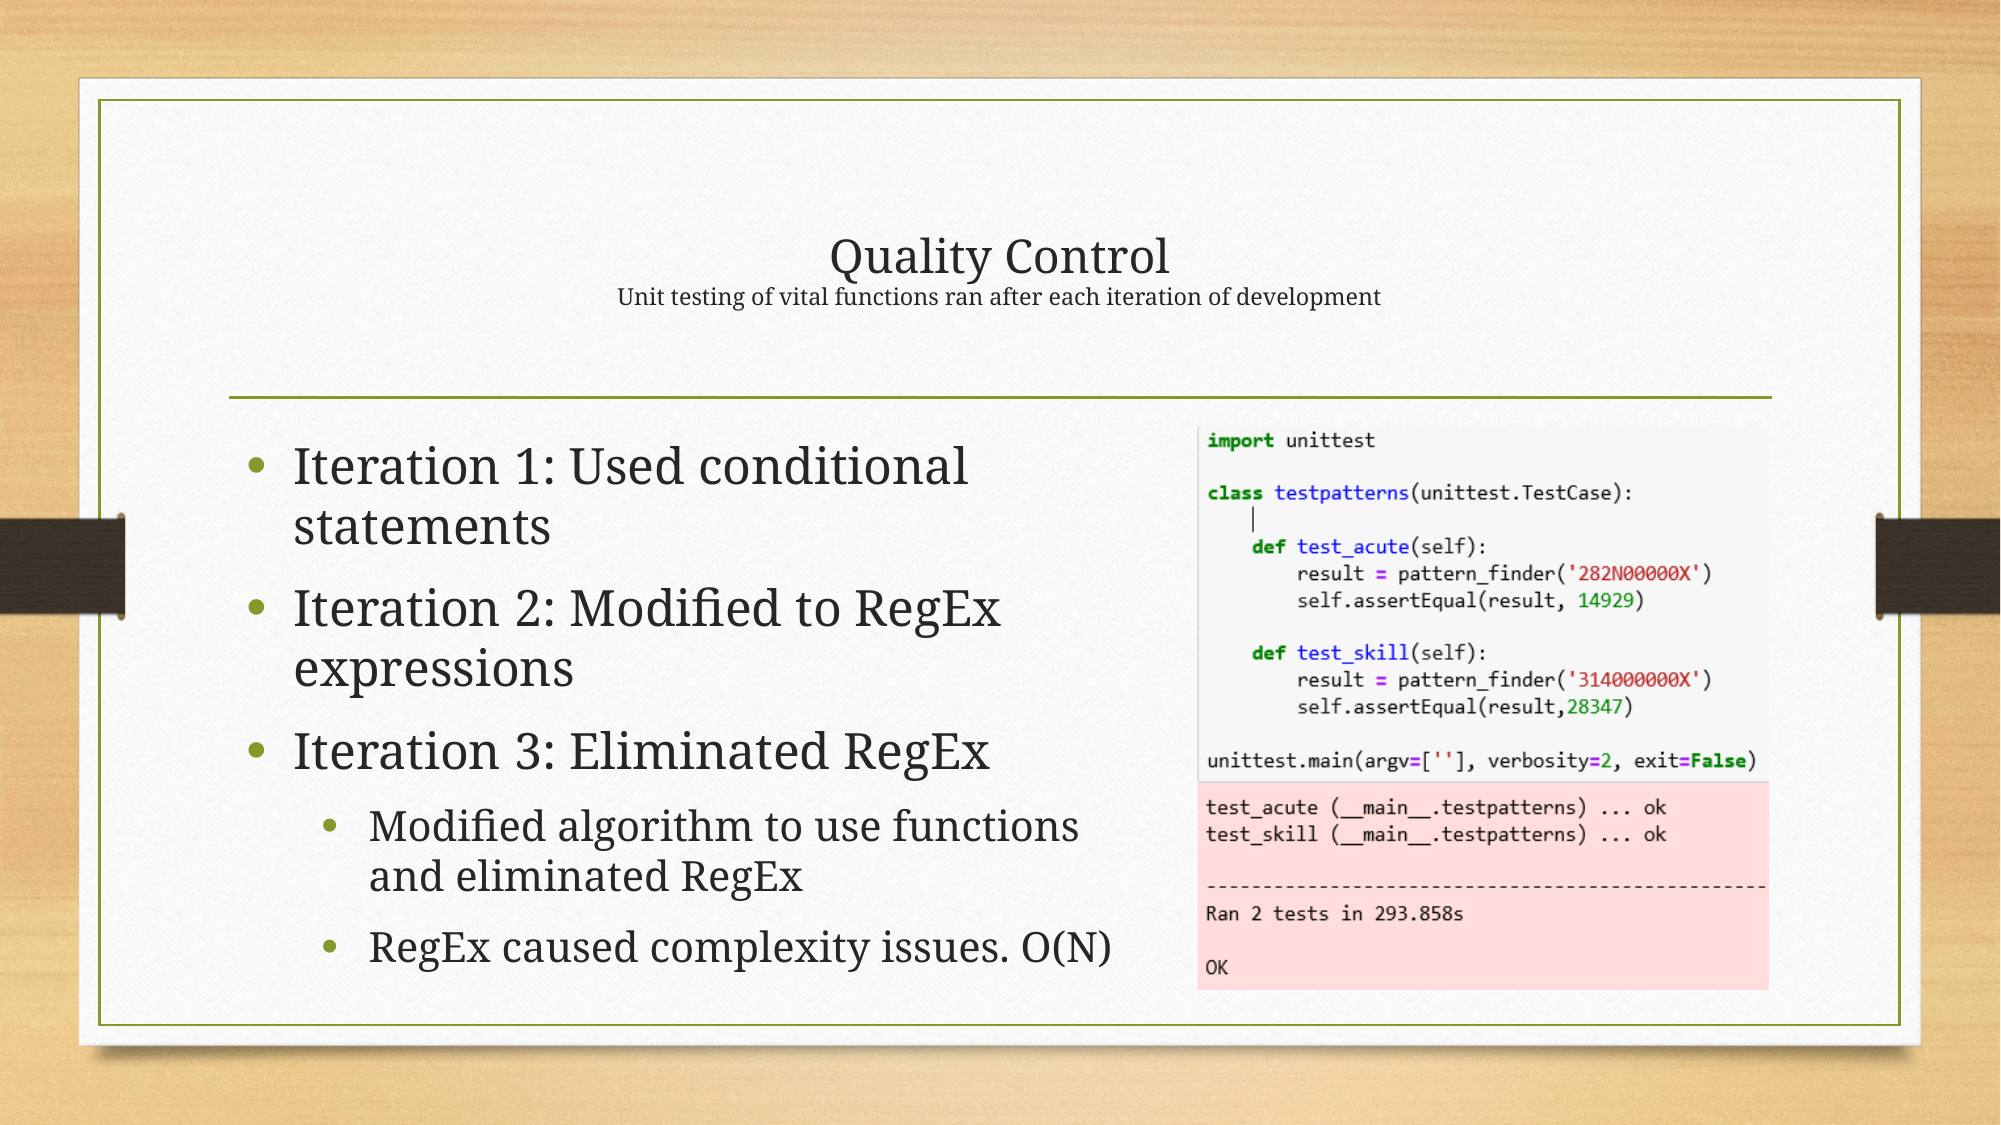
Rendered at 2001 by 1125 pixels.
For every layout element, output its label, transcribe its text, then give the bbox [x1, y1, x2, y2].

picture [0, 0, 2001, 1125]
title Quality Control Unit testing of vital functions ran after each iteration of development [212, 161, 1788, 376]
list Iteration 1: Used conditional statements Iteration 2: Modified to RegEx expressions Iteration 3: Eliminated RegEx Modified algorithm to use functions and eliminated RegEx RegEx caused complexity issues. O(N) [231, 426, 1158, 964]
